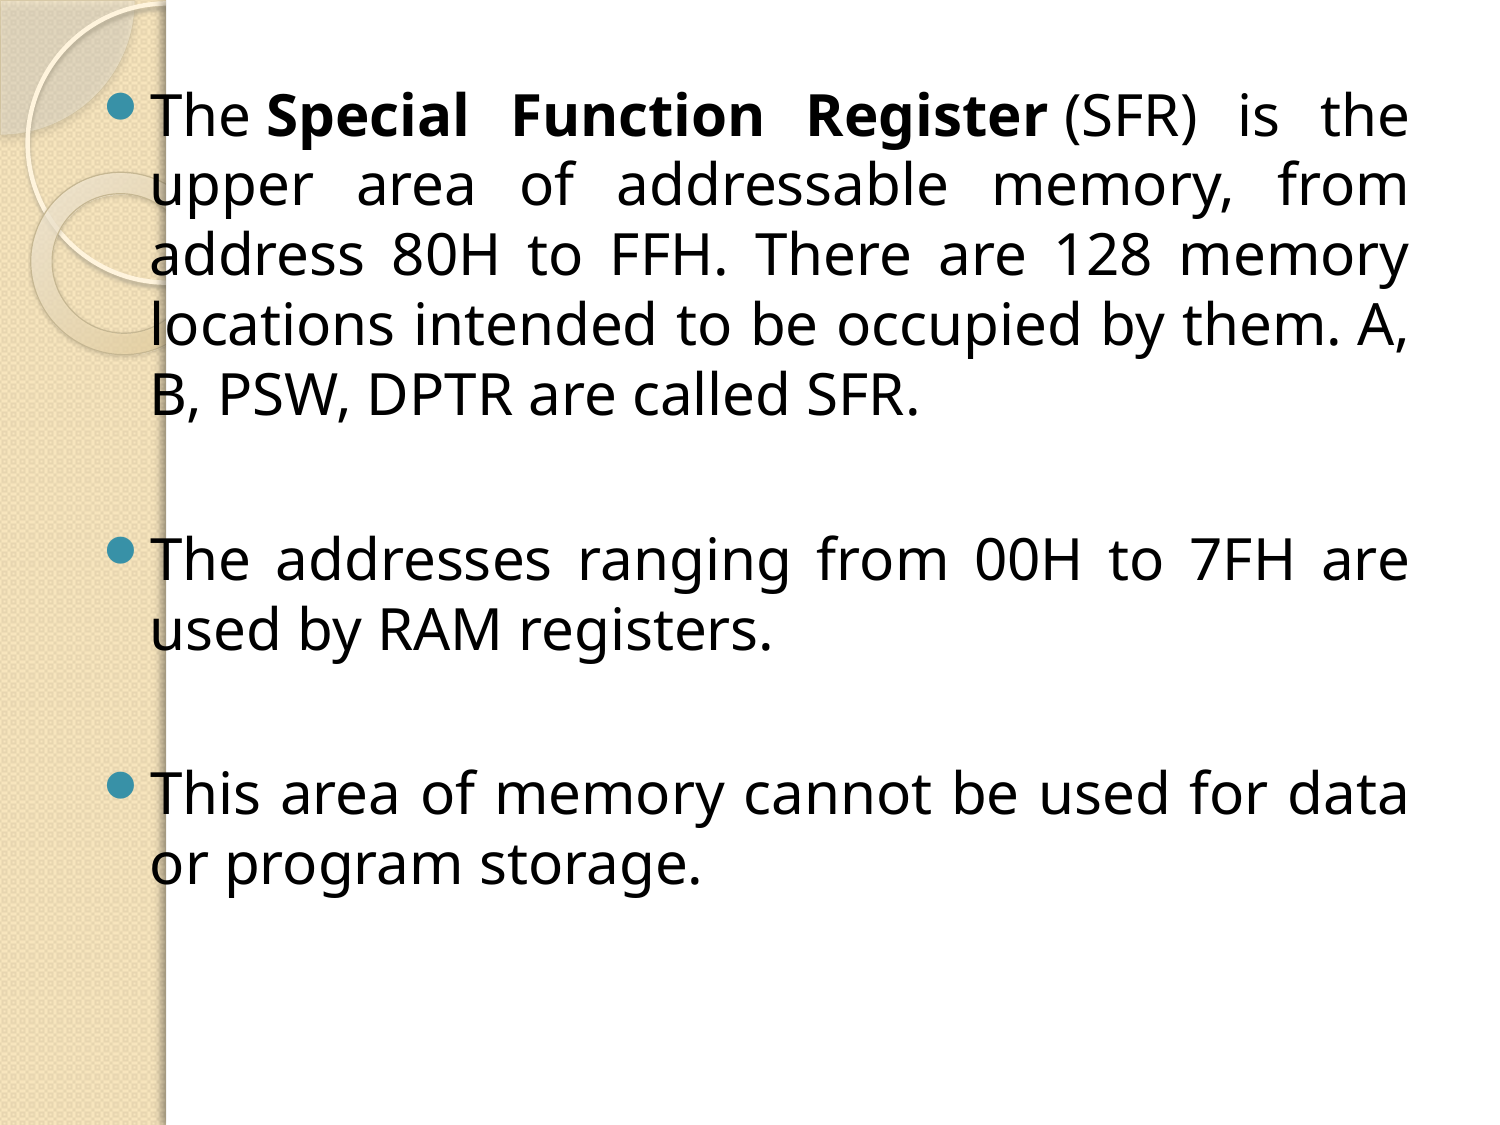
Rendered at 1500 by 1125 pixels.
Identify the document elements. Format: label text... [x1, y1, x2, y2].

list The Special Function Register (SFR) is the upper area of addressable memory, from address 80H to FFH. There are 128 memory locations intended to be occupied by them. A, B, PSW, DPTR are called SFR. The addresses ranging from 00H to 7FH are used by RAM registers. This area of memory cannot be used for data or program storage. [75, 70, 1425, 1005]
